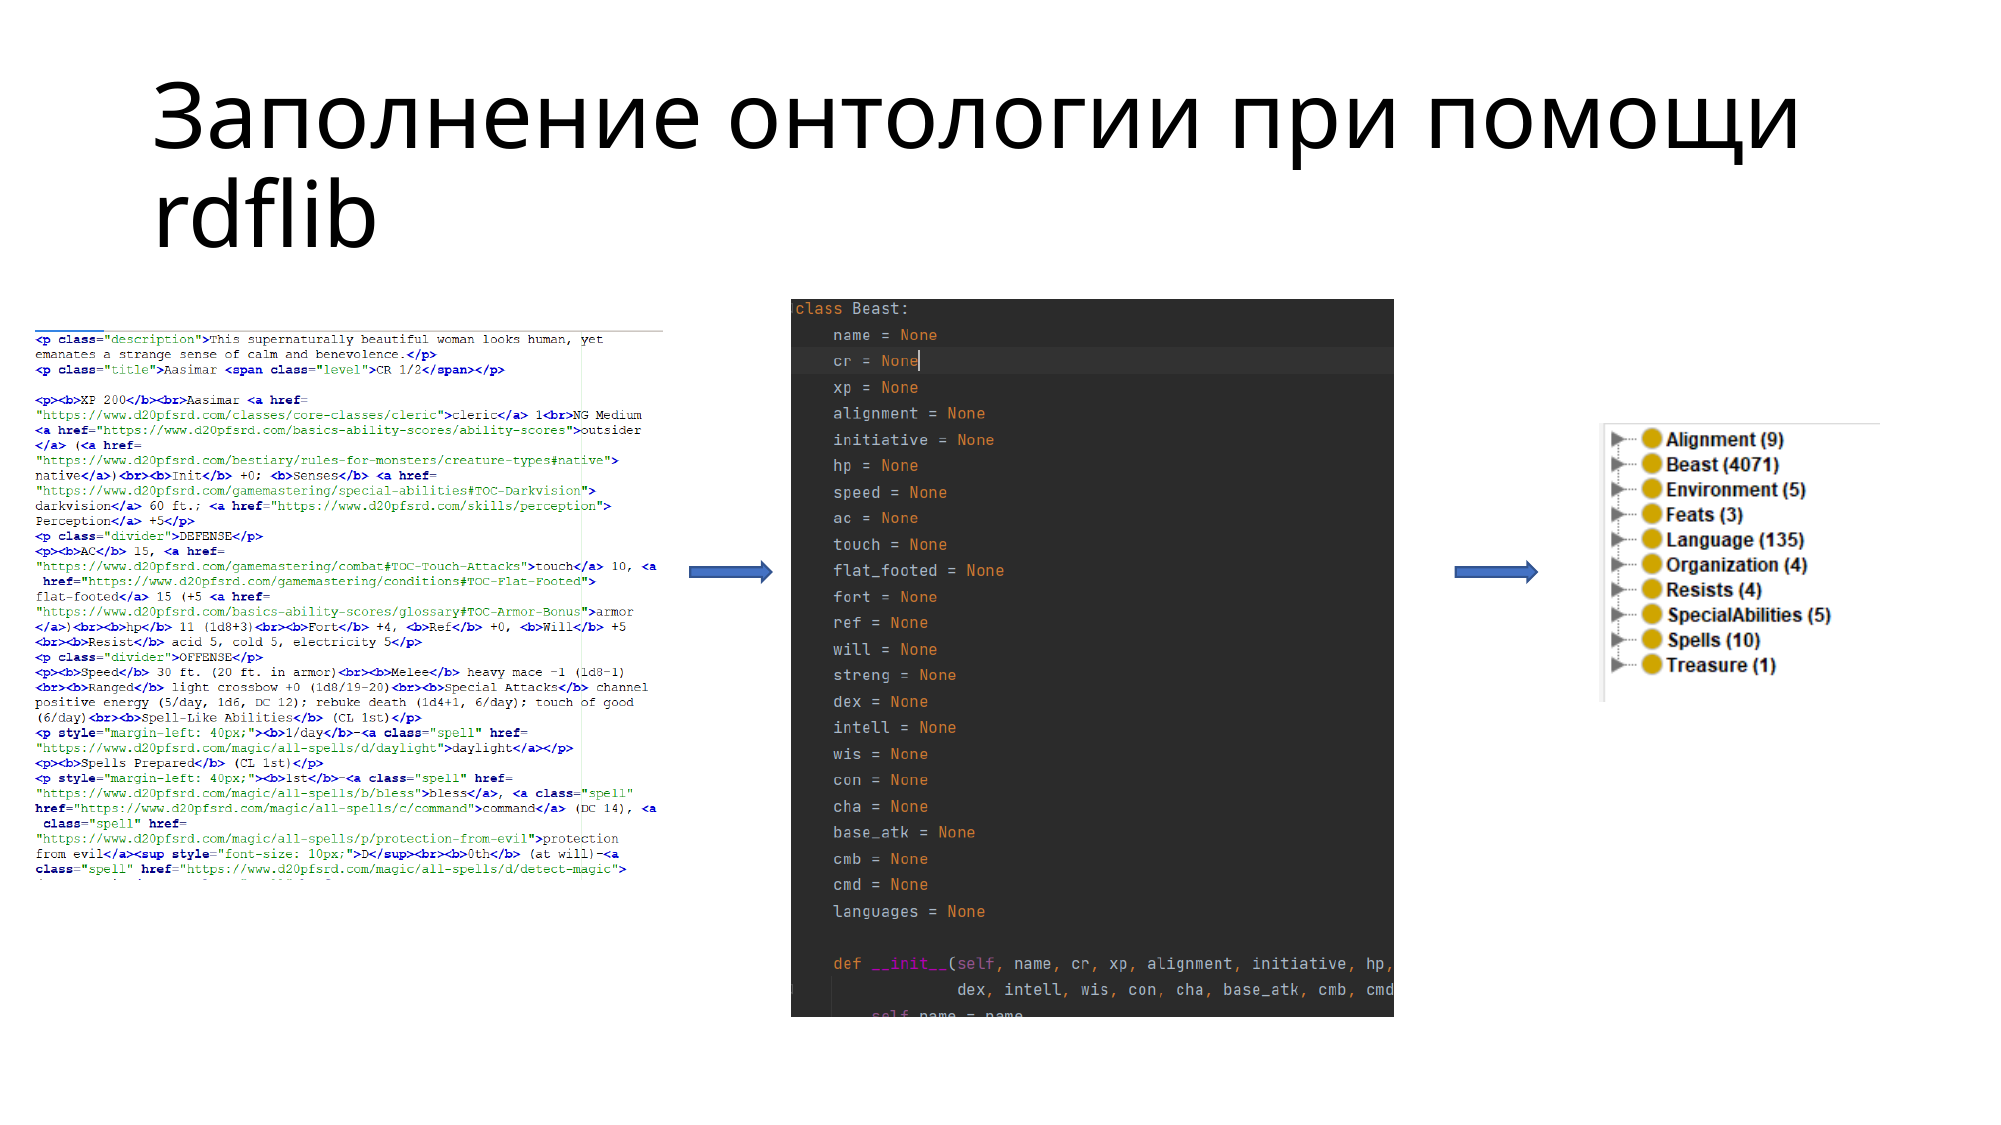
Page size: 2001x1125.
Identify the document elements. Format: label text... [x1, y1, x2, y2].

picture [35, 330, 663, 881]
text_box [689, 559, 773, 585]
picture [1599, 423, 1880, 702]
title Заполнение онтологии при помощи rdflib [137, 59, 1863, 278]
text_box [1454, 559, 1539, 585]
picture [791, 299, 1394, 1017]
